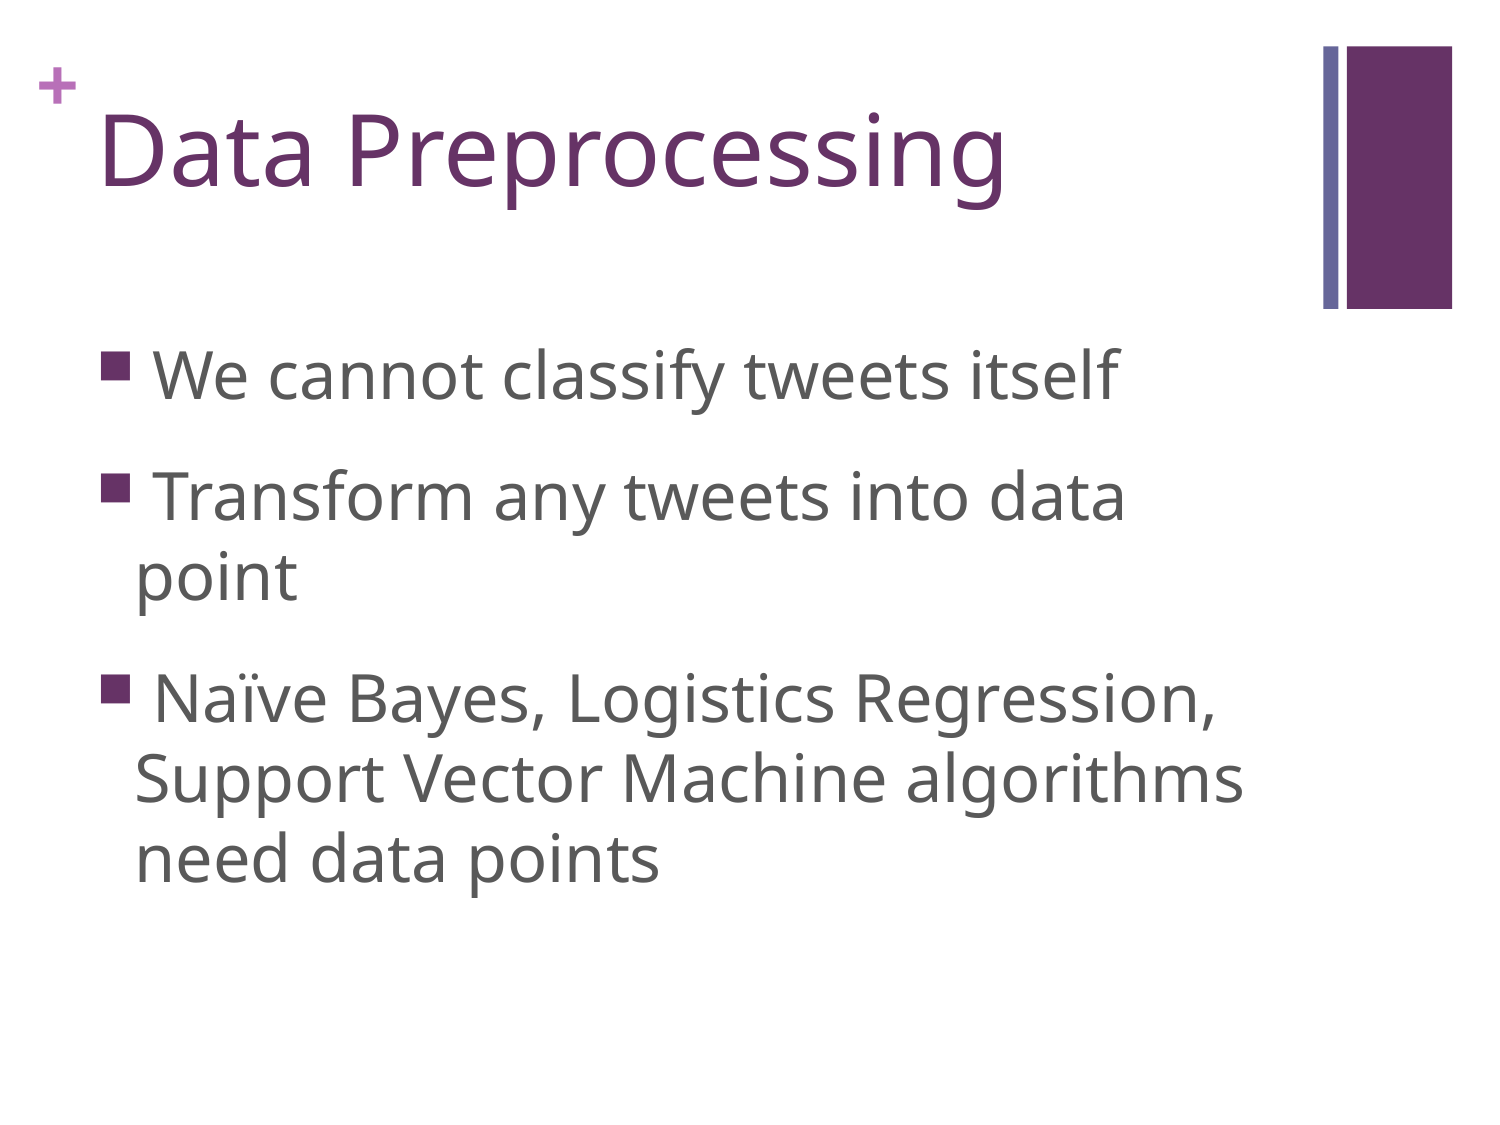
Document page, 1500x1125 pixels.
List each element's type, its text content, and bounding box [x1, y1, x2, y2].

list We cannot classify tweets itself Transform any tweets into data point Naïve Bayes, Logistics Regression, Support Vector Machine algorithms need data points [81, 324, 1322, 1005]
title Data Preprocessing [81, 79, 1322, 263]
